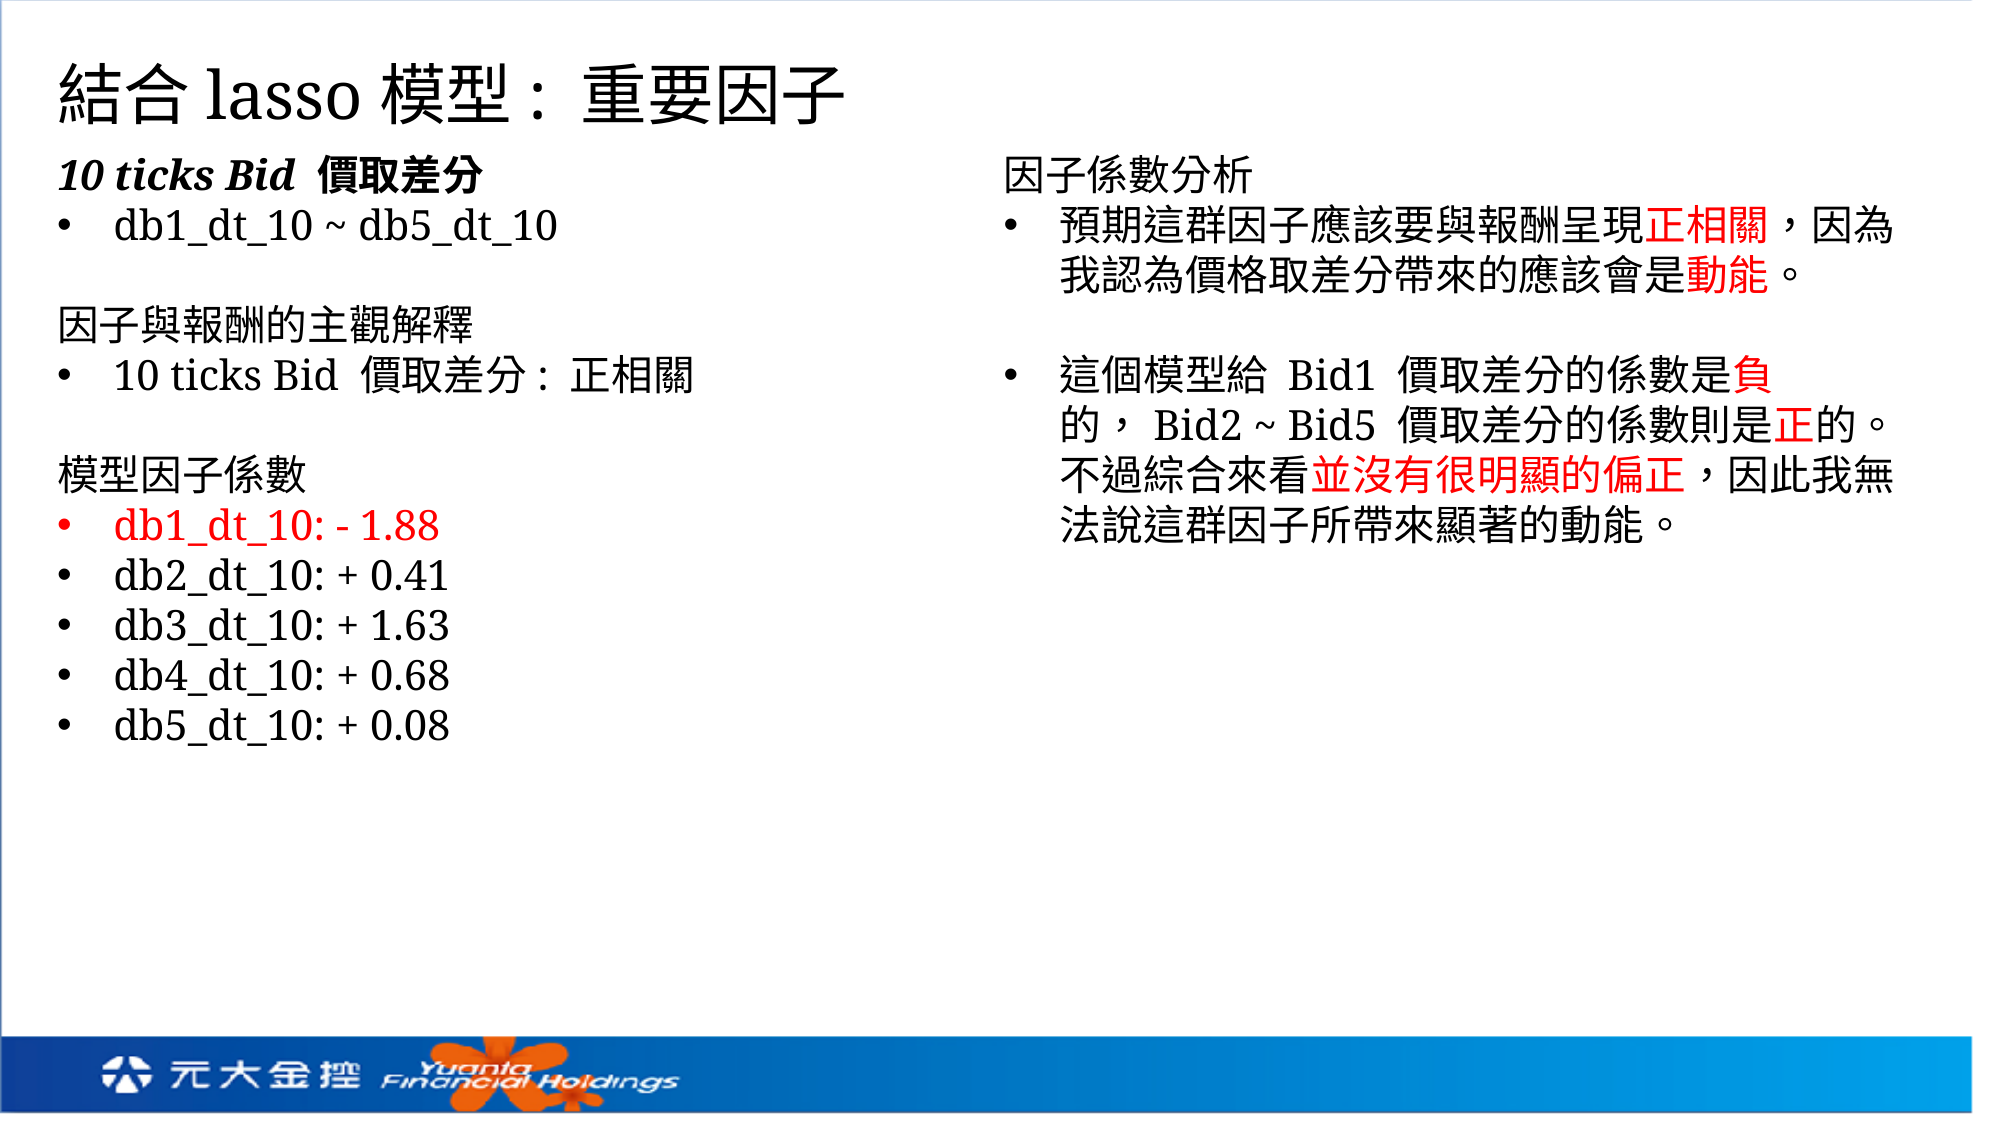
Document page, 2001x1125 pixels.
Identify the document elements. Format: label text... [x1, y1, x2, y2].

text_box 10 ticks Bid 價取差分 db1_dt_10 ~ db5_dt_10 因子與報酬的主觀解釋 10 ticks Bid 價取差分: 正相關 模型因子係數 db1_dt_10: - 1.88 db2_dt_10: + 0.41 db3_dt_10: + 1.63 db4_dt_10: + 0.68 db5_dt_10: + 0.08 [42, 141, 989, 757]
picture [0, 0, 2001, 1125]
text_box 因子係數分析 預期這群因子應該要與報酬呈現正相關，因為我認為價格取差分帶來的應該會是動能。 這個模型給 Bid1 價取差分的係數是負的，Bid2 ~ Bid5 價取差分的係數則是正的。不過綜合來看並沒有很明顯的偏正，因此我無法說這群因子所帶來顯著的動能。 [988, 141, 1936, 557]
text_box 結合lasso模型: 重要因子 [42, 45, 956, 141]
